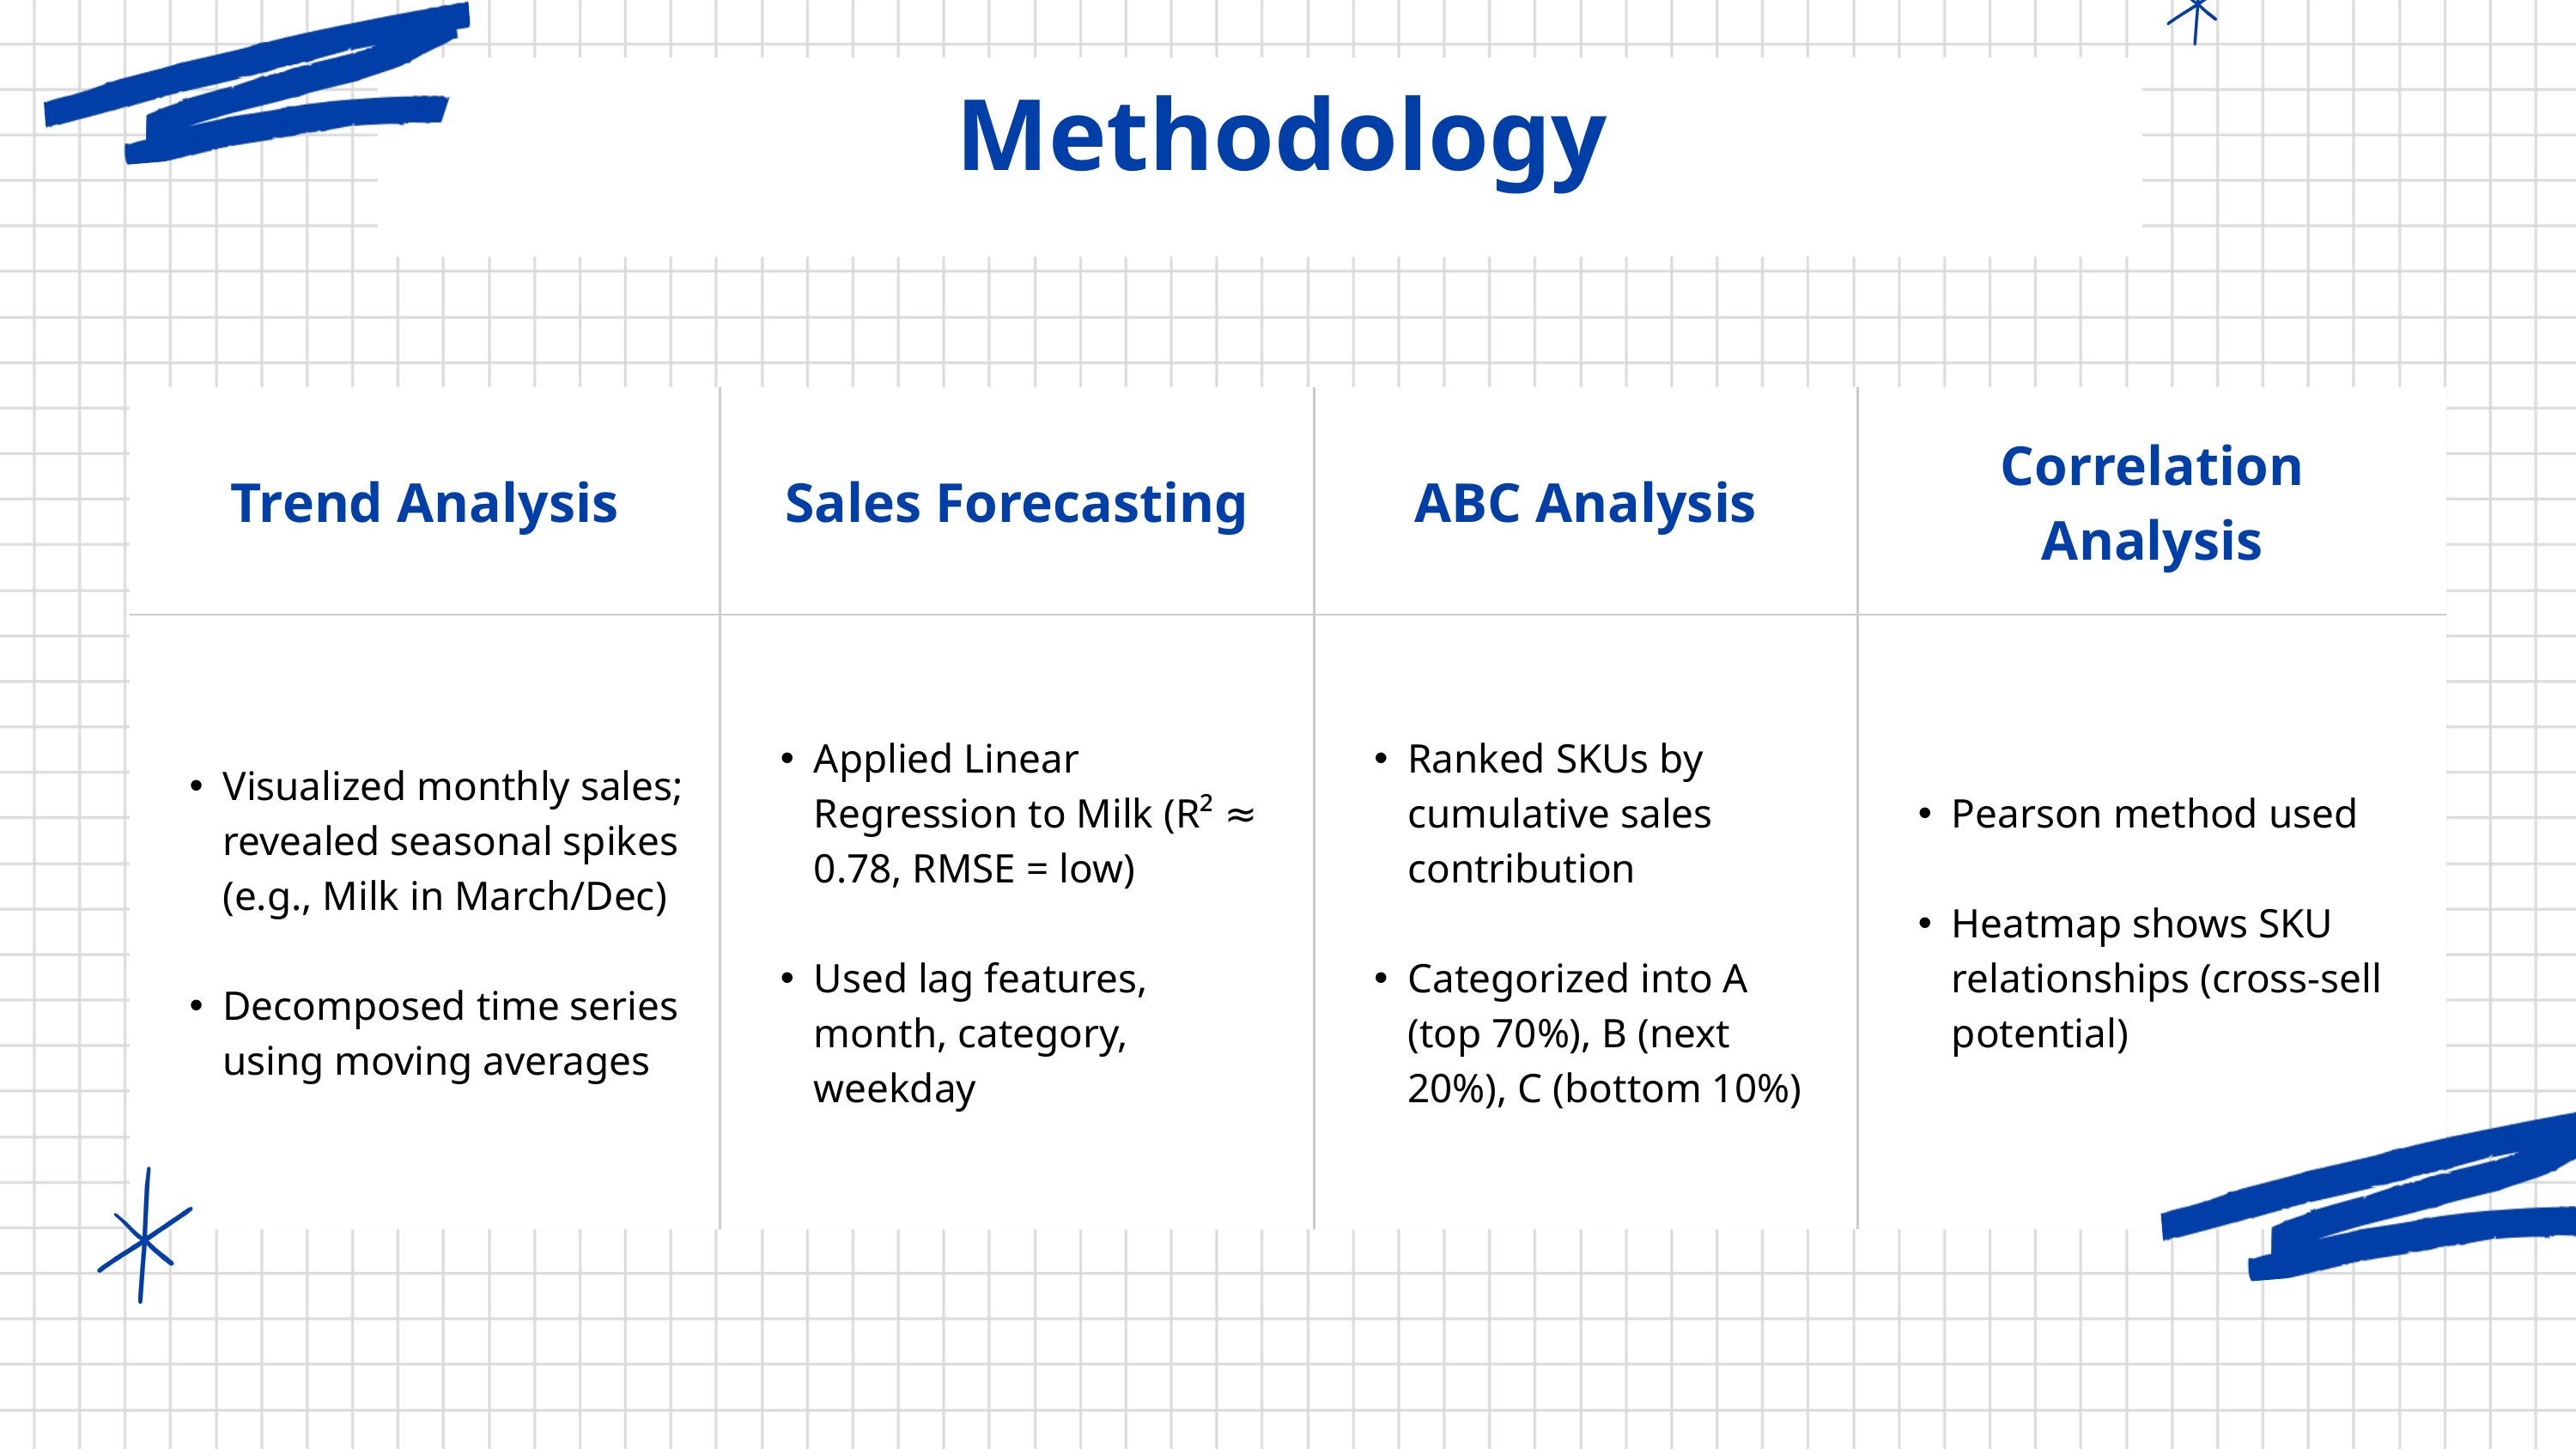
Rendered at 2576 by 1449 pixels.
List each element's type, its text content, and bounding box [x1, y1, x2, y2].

text_box [2154, 1107, 2576, 1288]
table_cell Visualized monthly sales; revealed seasonal spikes (e.g., Milk in March/Dec) Decomposed time series using moving averages [130, 615, 719, 1229]
text_box [0, 0, 2576, 1449]
table_header Sales Forecasting [721, 387, 1313, 614]
table_cell Applied Linear Regression to Milk (R² ≈ 0.78, RMSE = low) Used lag features, month, category, weekday [721, 615, 1313, 1229]
text_box [38, 1, 473, 172]
table_cell Ranked SKUs by cumulative sales contribution Categorized into A (top 70%), B (next 20%), C (bottom 10%) [1315, 615, 1856, 1229]
text_box [2166, 0, 2230, 46]
table_header Trend Analysis [130, 387, 719, 614]
table_header ABC Analysis [1315, 387, 1856, 614]
table_cell Pearson method used Heatmap shows SKU relationships (cross-sell potential) [1859, 615, 2446, 1229]
text_box [97, 1167, 193, 1304]
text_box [377, 57, 2143, 258]
table_header Correlation Analysis [1859, 387, 2446, 614]
